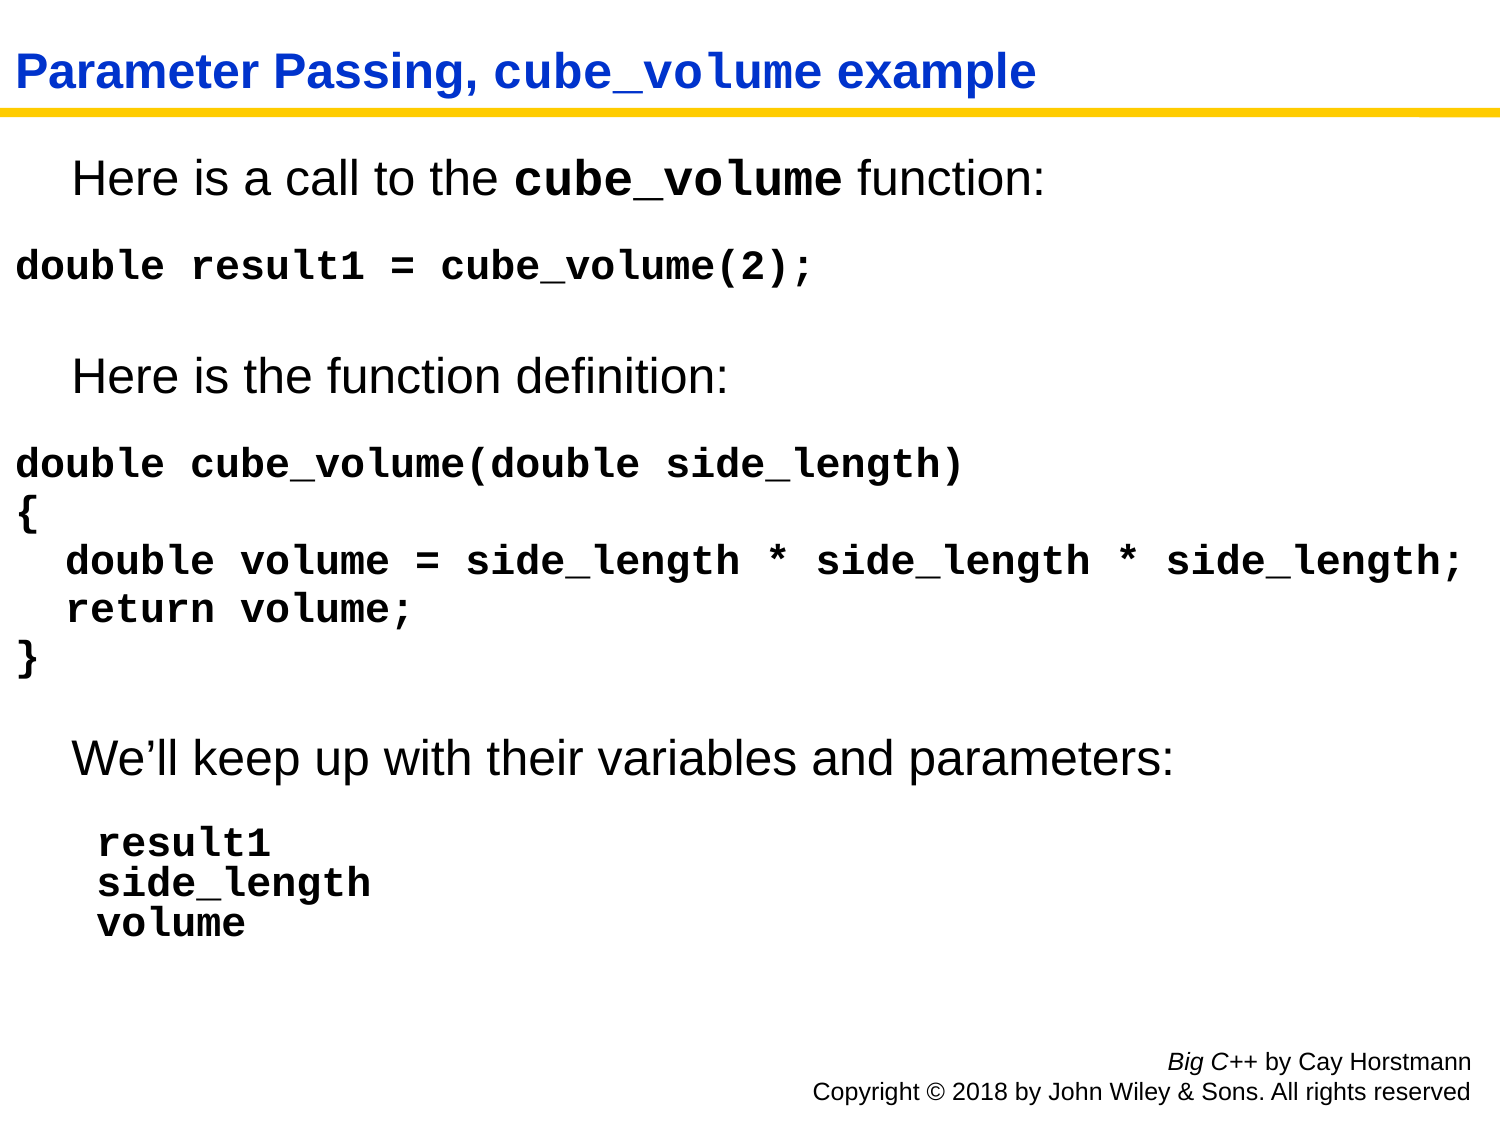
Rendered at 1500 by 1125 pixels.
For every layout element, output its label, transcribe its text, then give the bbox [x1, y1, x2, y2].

list Here is a call to the cube_volume function: double result1 = cube_volume(2); Here is the function definition: double cube_volume(double side_length) { double volume = side_length * side_length * side_length; return volume; } We’ll keep up with their variables and parameters: result1 side_length volume [0, 149, 1500, 1025]
footer Big C++ by Cay Horstmann Copyright © 2018 by John Wiley & Sons. All rights reserved [624, 1037, 1488, 1101]
title Parameter Passing, cube_volume example [0, 24, 1500, 113]
